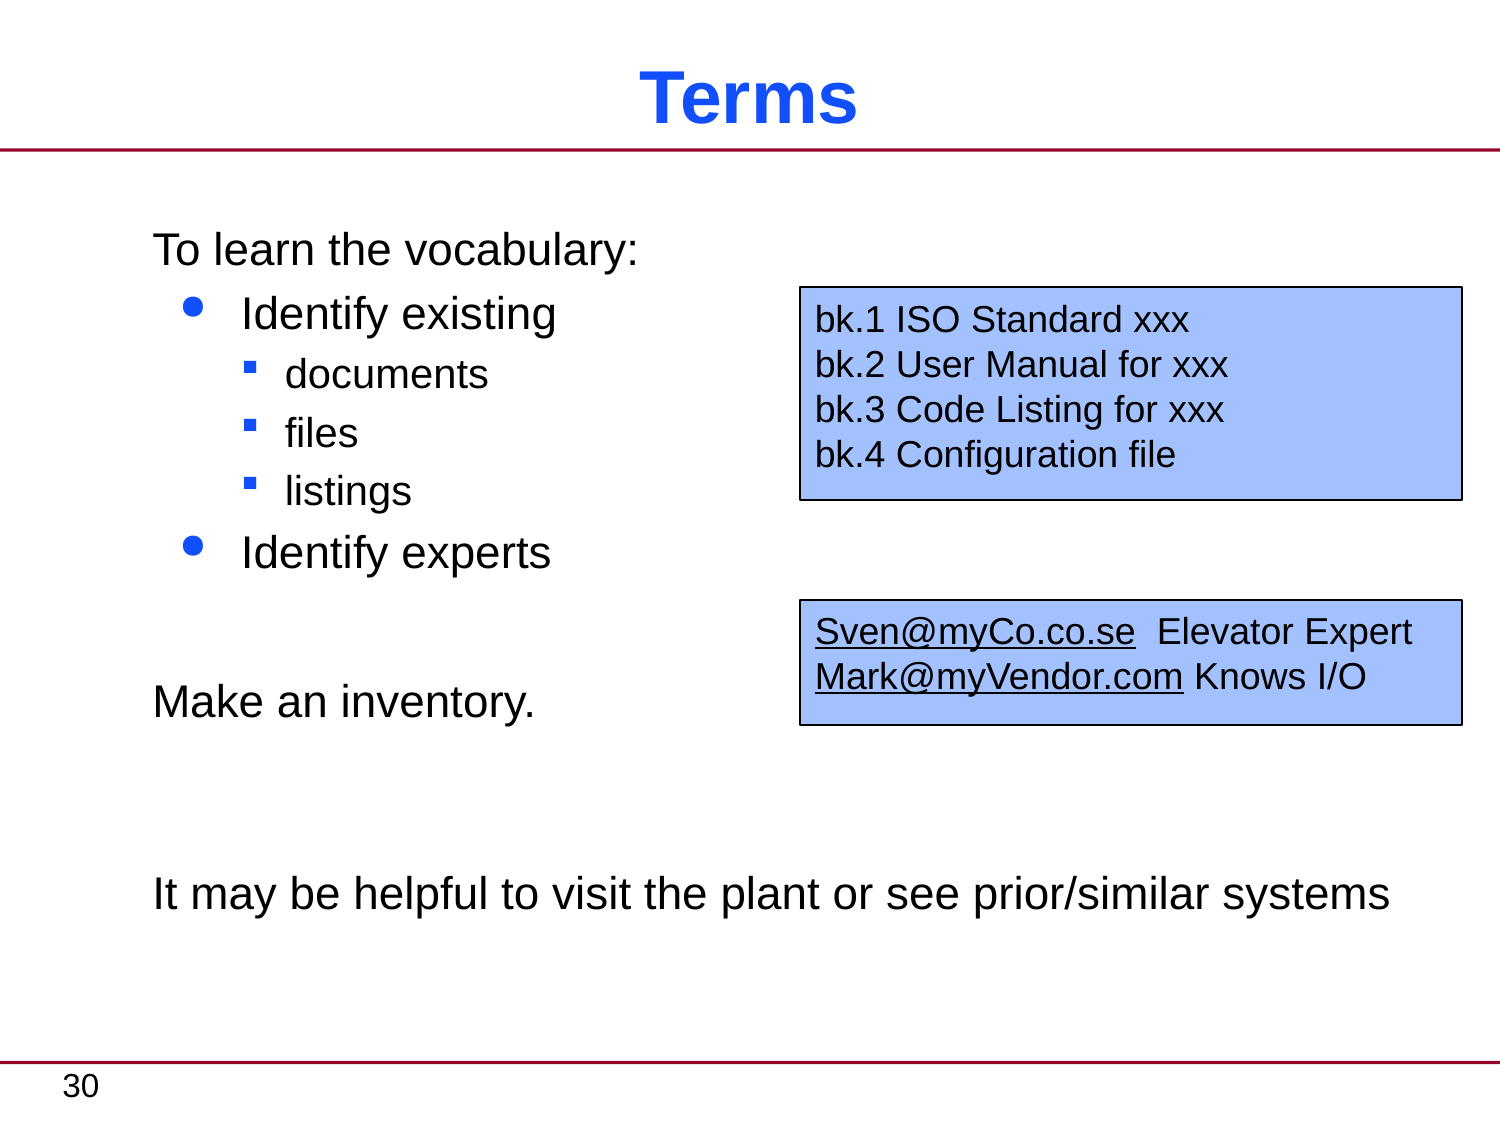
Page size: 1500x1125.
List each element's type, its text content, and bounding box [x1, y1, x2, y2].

text_box bk.1 ISO Standard xxx bk.2 User Manual for xxx bk.3 Code Listing for xxx bk.4 Configuration file [799, 287, 1463, 500]
text_box Sven@myCo.co.se Elevator Expert Mark@myVendor.com Knows I/O [799, 600, 1463, 725]
title Terms [24, 36, 1476, 151]
list To learn the vocabulary: Identify existing documents files listings Identify experts Make an inventory. It may be helpful to visit the plant or see prior/similar systems [136, 211, 1413, 1013]
